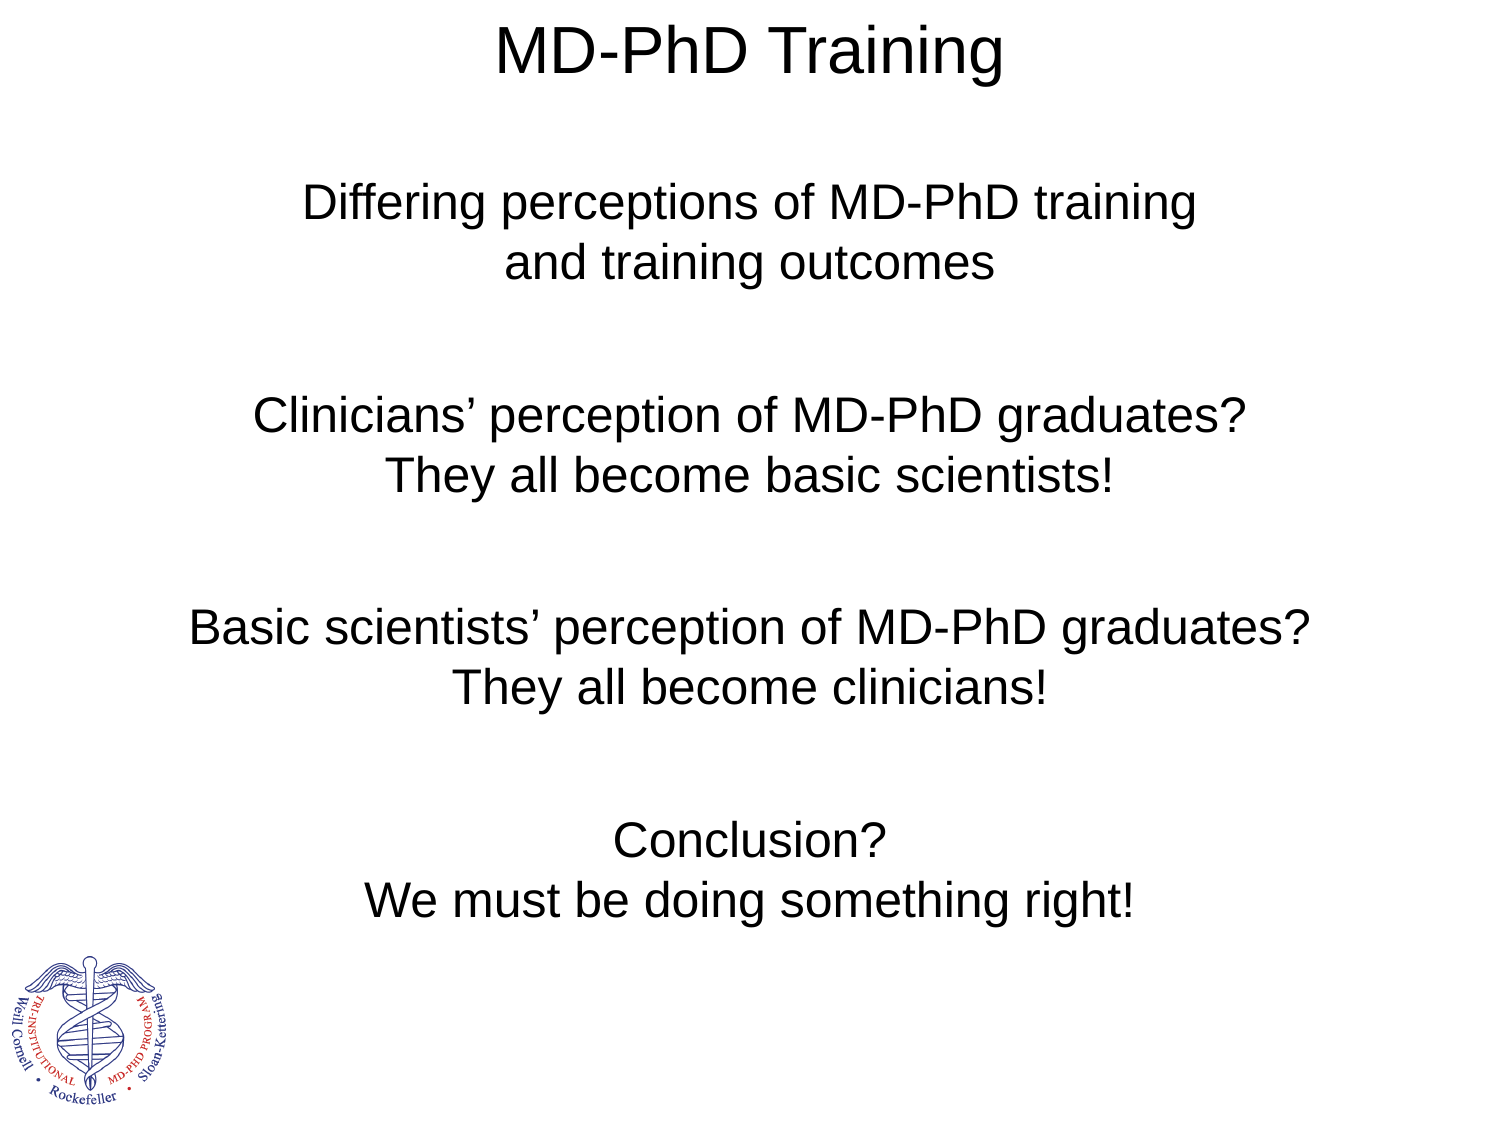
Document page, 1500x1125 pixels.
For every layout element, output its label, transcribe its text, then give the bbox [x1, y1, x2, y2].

text_box Conclusion? We must be doing something right! [0, 799, 1500, 935]
text_box Differing perceptions of MD-PhD training and training outcomes [0, 162, 1500, 298]
picture [12, 956, 166, 1125]
text_box Basic scientists’ perception of MD-PhD graduates? They all become clinicians! [0, 587, 1500, 723]
text_box MD-PhD Training [0, 0, 1500, 95]
text_box Clinicians’ perception of MD-PhD graduates? They all become basic scientists! [0, 374, 1500, 510]
